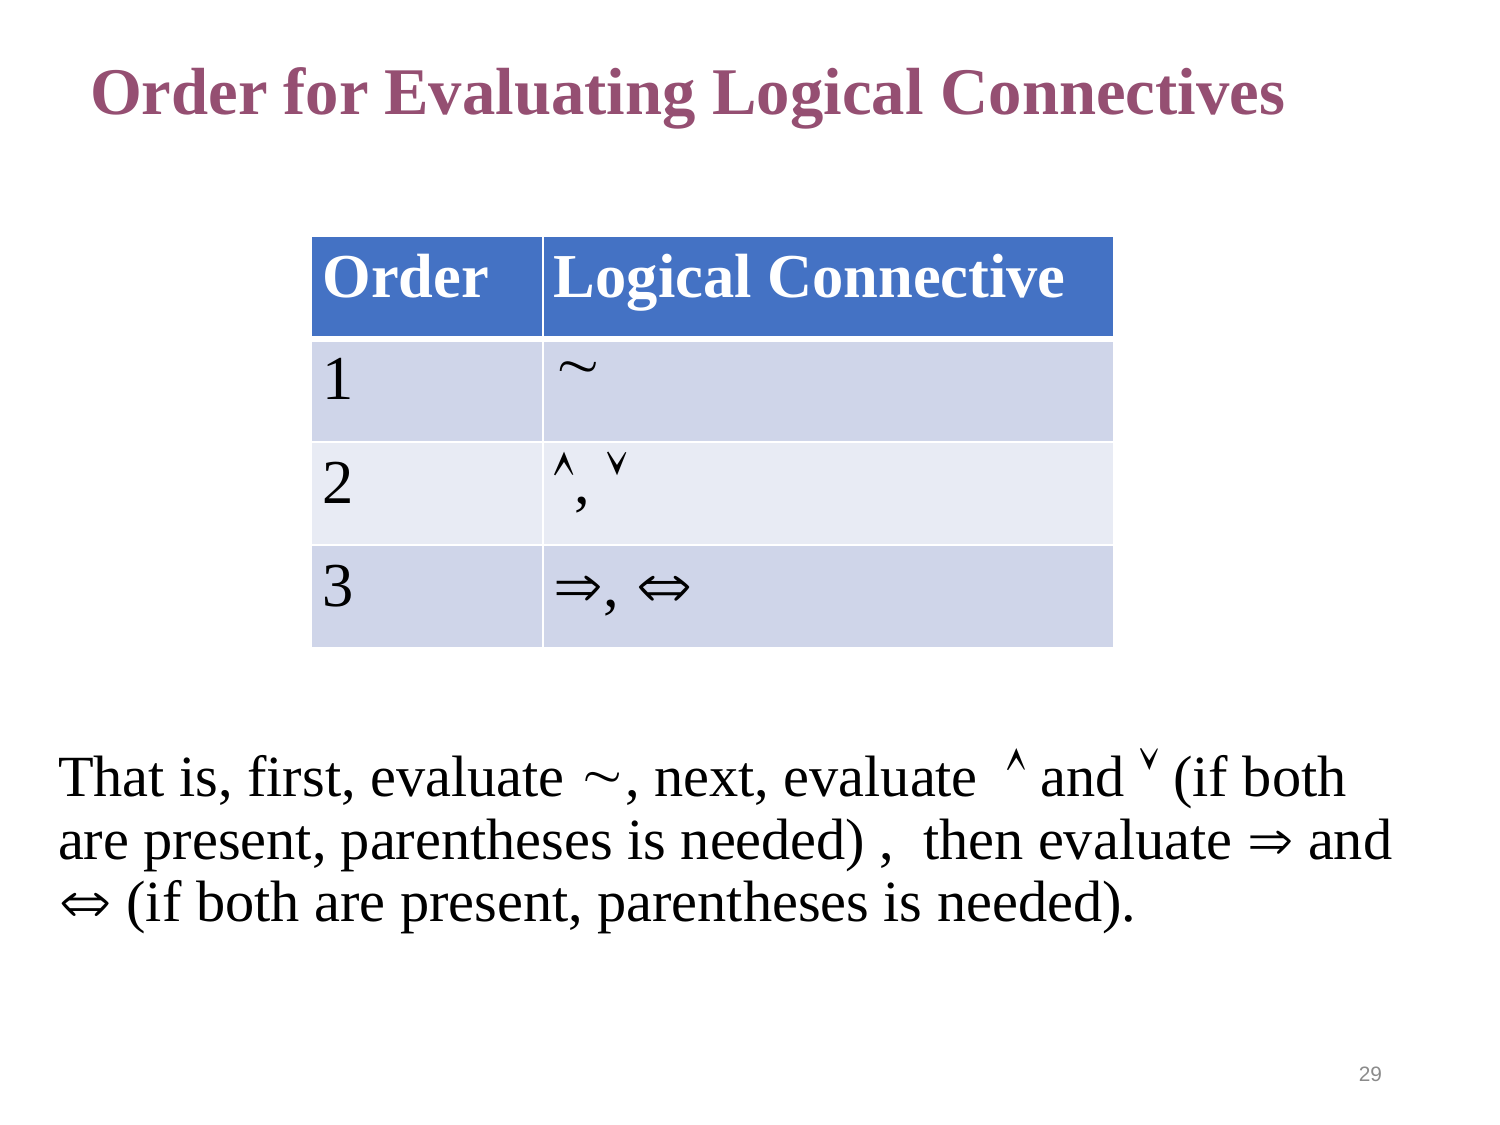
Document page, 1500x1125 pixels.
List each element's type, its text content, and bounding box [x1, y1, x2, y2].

list That is, first, evaluate , next, evaluate  and  (if both are present, parentheses is needed) , then evaluate  and  (if both are present, parentheses is needed). [43, 738, 1445, 966]
table_header Order [312, 237, 542, 336]
title Order for Evaluating Logical Connectives [75, 22, 1425, 163]
table_cell 1 [312, 342, 542, 441]
table_cell 3 [312, 546, 542, 647]
slide_number 29 [1059, 1042, 1397, 1103]
table_cell  [544, 342, 1113, 441]
table_cell 2 [312, 443, 542, 544]
table_cell ,  [544, 546, 1113, 647]
table_cell ,  [544, 443, 1113, 544]
table_header Logical Connective [544, 237, 1113, 336]
